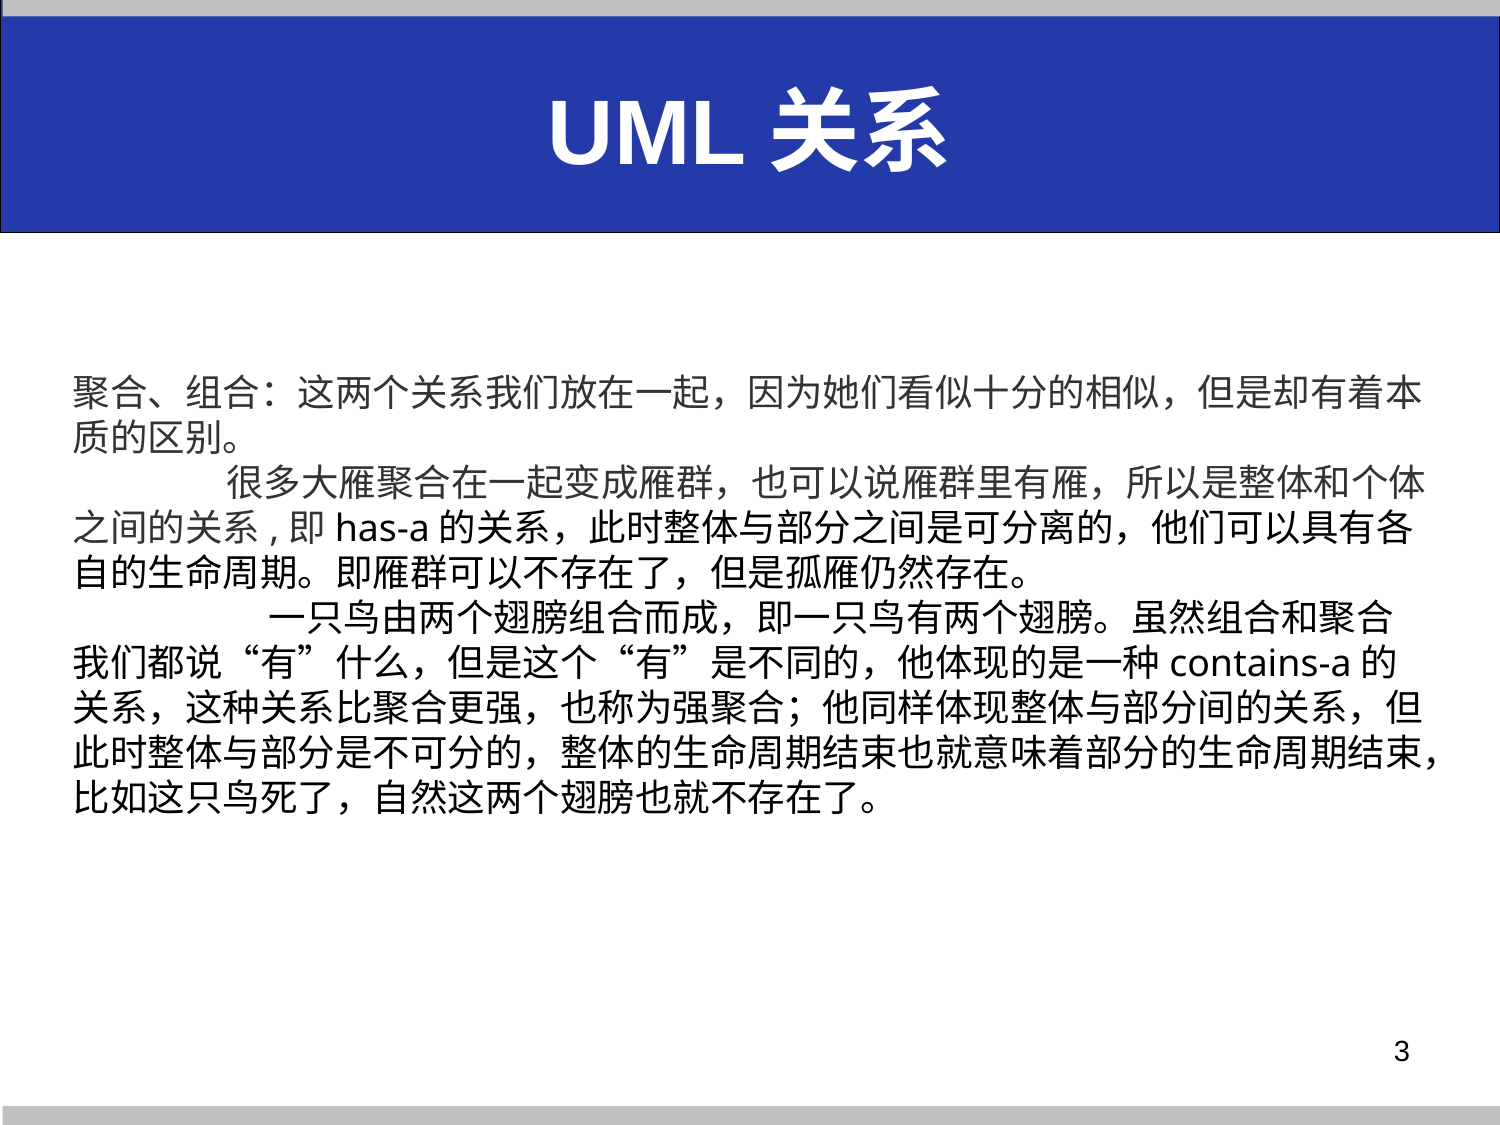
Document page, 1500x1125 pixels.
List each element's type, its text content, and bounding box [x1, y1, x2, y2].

slide_number 3 [1074, 1024, 1426, 1103]
text_box 聚合、组合：这两个关系我们放在一起，因为她们看似十分的相似，但是却有着本质的区别。 很多大雁聚合在一起变成雁群，也可以说雁群里有雁，所以是整体和个体之间的关系,即has-a的关系，此时整体与部分之间是可分离的，他们可以具有各自的生命周期。即雁群可以不存在了，但是孤雁仍然存在。 一只鸟由两个翅膀组合而成，即一只鸟有两个翅膀。虽然组合和聚合我们都说“有”什么，但是这个“有”是不同的，他体现的是一种contains-a的关系，这种关系比聚合更强，也称为强聚合；他同样体现整体与部分间的关系，但此时整体与部分是不可分的，整体的生命周期结束也就意味着部分的生命周期结束，比如这只鸟死了，自然这两个翅膀也就不存在了。 [58, 361, 1442, 827]
title UML关系 [74, 34, 1426, 223]
